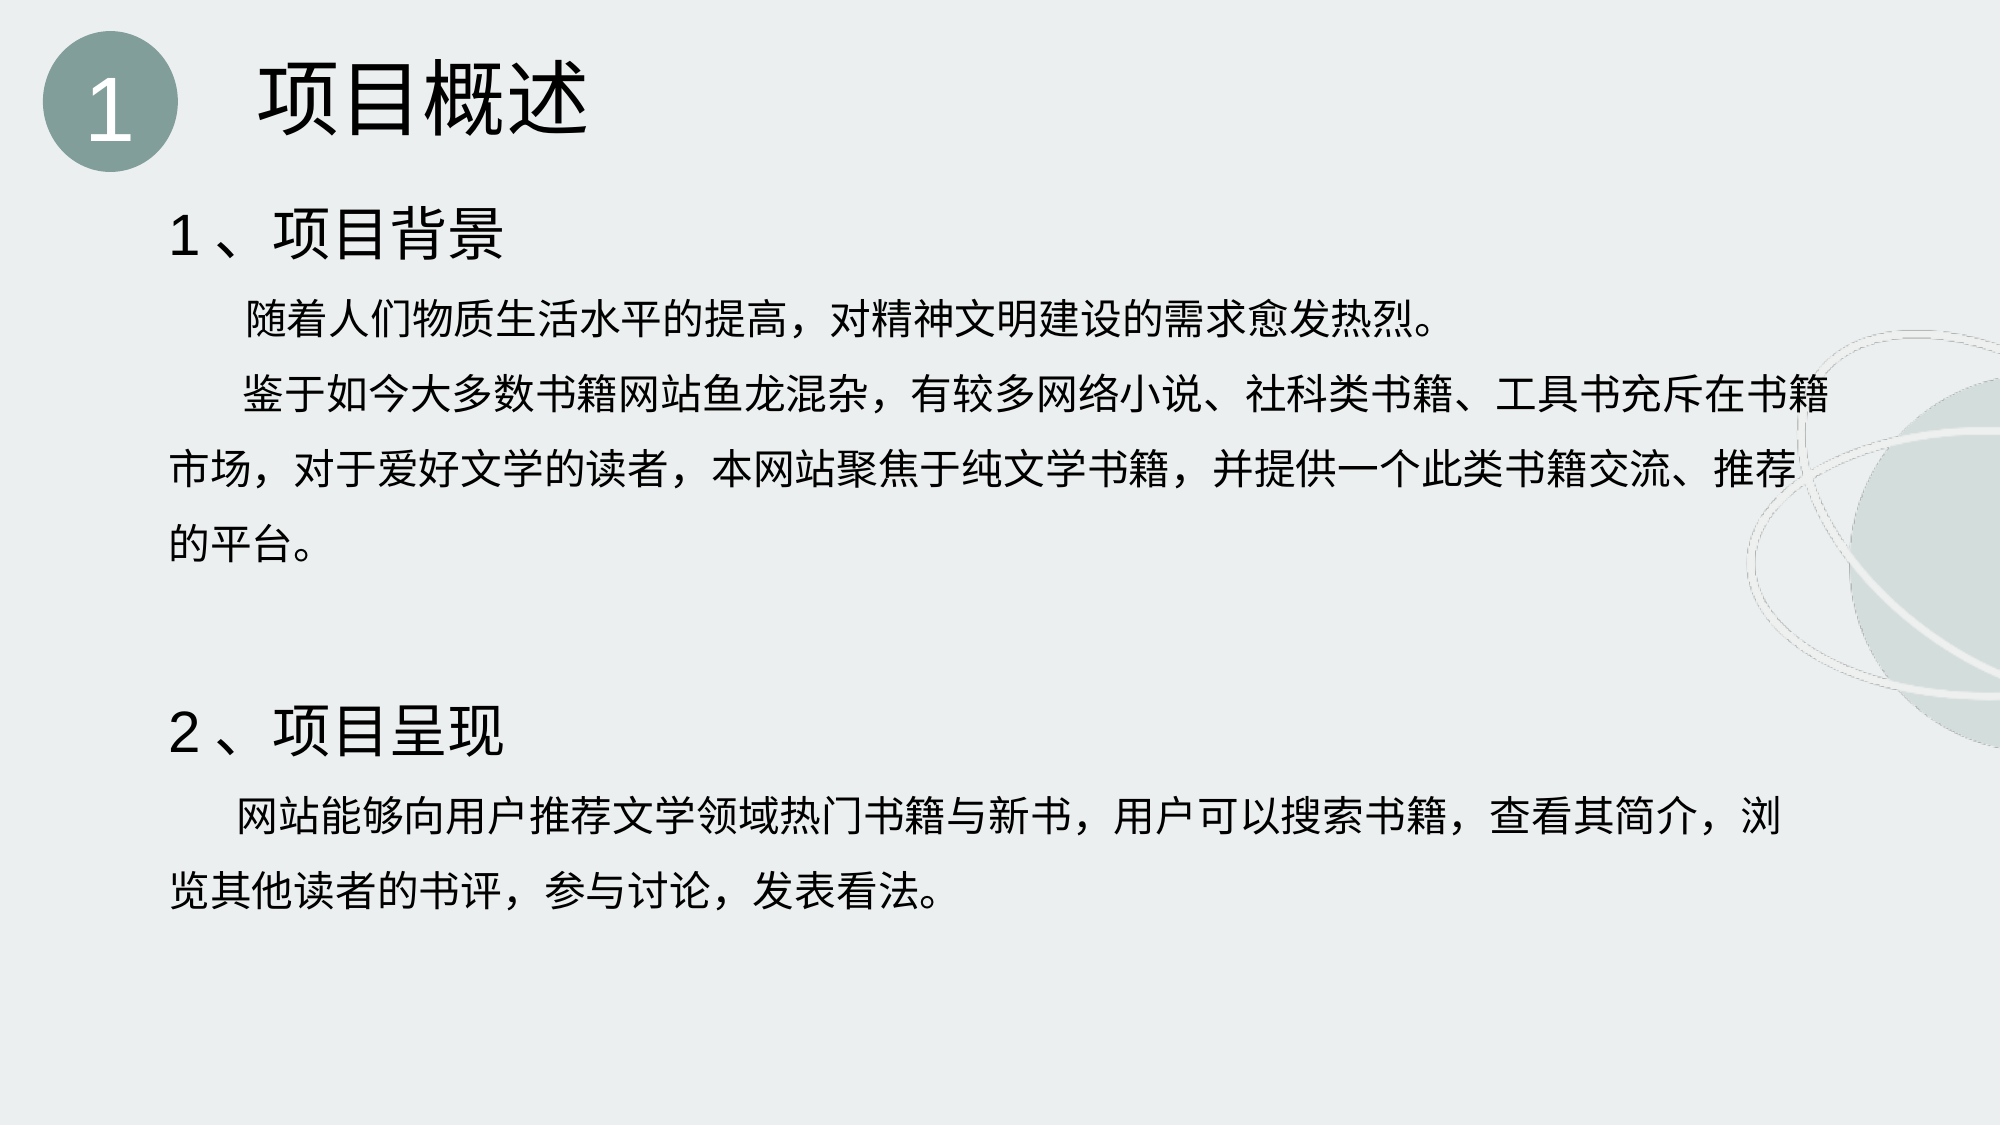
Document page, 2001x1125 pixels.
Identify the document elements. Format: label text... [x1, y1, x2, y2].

text_box 1、项目背景 随着人们物质生活水平的提高，对精神文明建设的需求愈发热烈。 鉴于如今大多数书籍网站鱼龙混杂，有较多网络小说、社科类书籍、工具书充斥在书籍市场，对于爱好文学的读者，本网站聚焦于纯文学书籍，并提供一个此类书籍交流、推荐的平台。 [153, 155, 1848, 575]
text_box 1 [32, 39, 188, 170]
text_box [90, 170, 130, 174]
text_box 项目概述 [241, 39, 646, 154]
text_box [77, 30, 144, 39]
picture [1407, 229, 2000, 896]
text_box 2、项目呈现 网站能够向用户推荐文学领域热门书籍与新书，用户可以搜索书籍，查看其简介，浏览其他读者的书评，参与讨论，发表看法。 [153, 652, 1812, 922]
